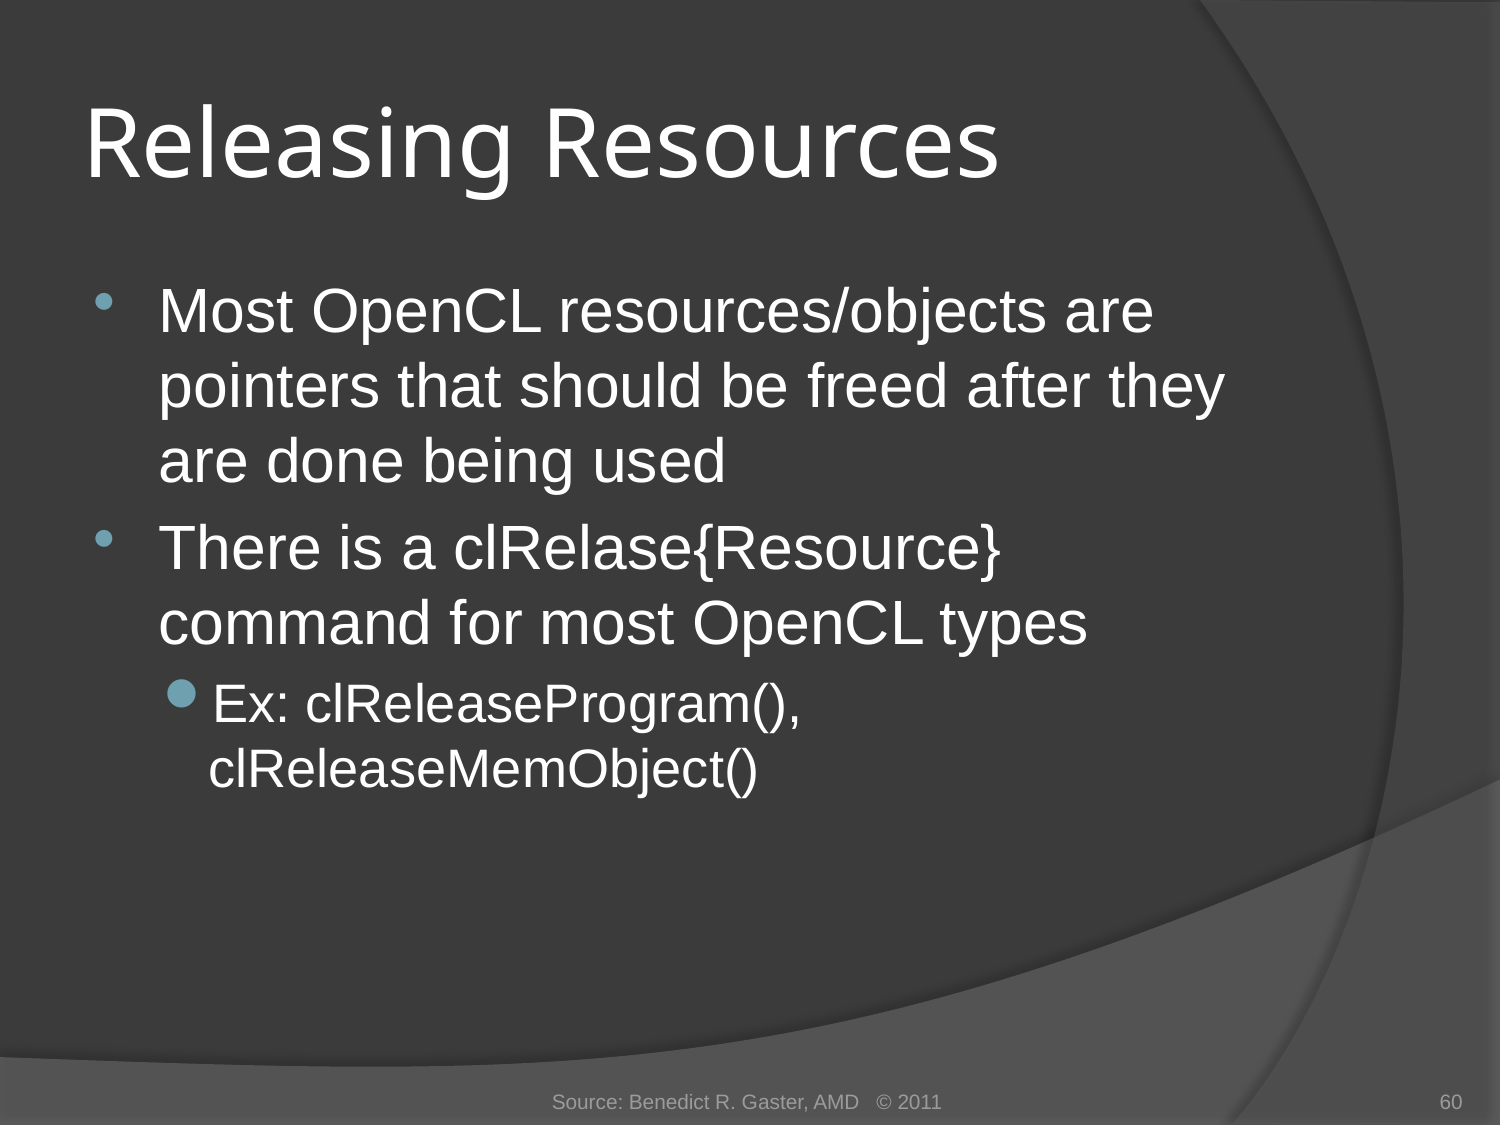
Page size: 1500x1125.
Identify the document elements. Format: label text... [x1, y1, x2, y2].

list Most OpenCL resources/objects are pointers that should be freed after they are done being used There is a clRelase{Resource} command for most OpenCL types Ex: clReleaseProgram(), clReleaseMemObject() [75, 262, 1300, 1005]
slide_number 60 [1337, 1053, 1463, 1114]
footer Source: Benedict R. Gaster, AMD © 2011 [512, 1053, 988, 1114]
title Releasing Resources [75, 45, 1300, 233]
